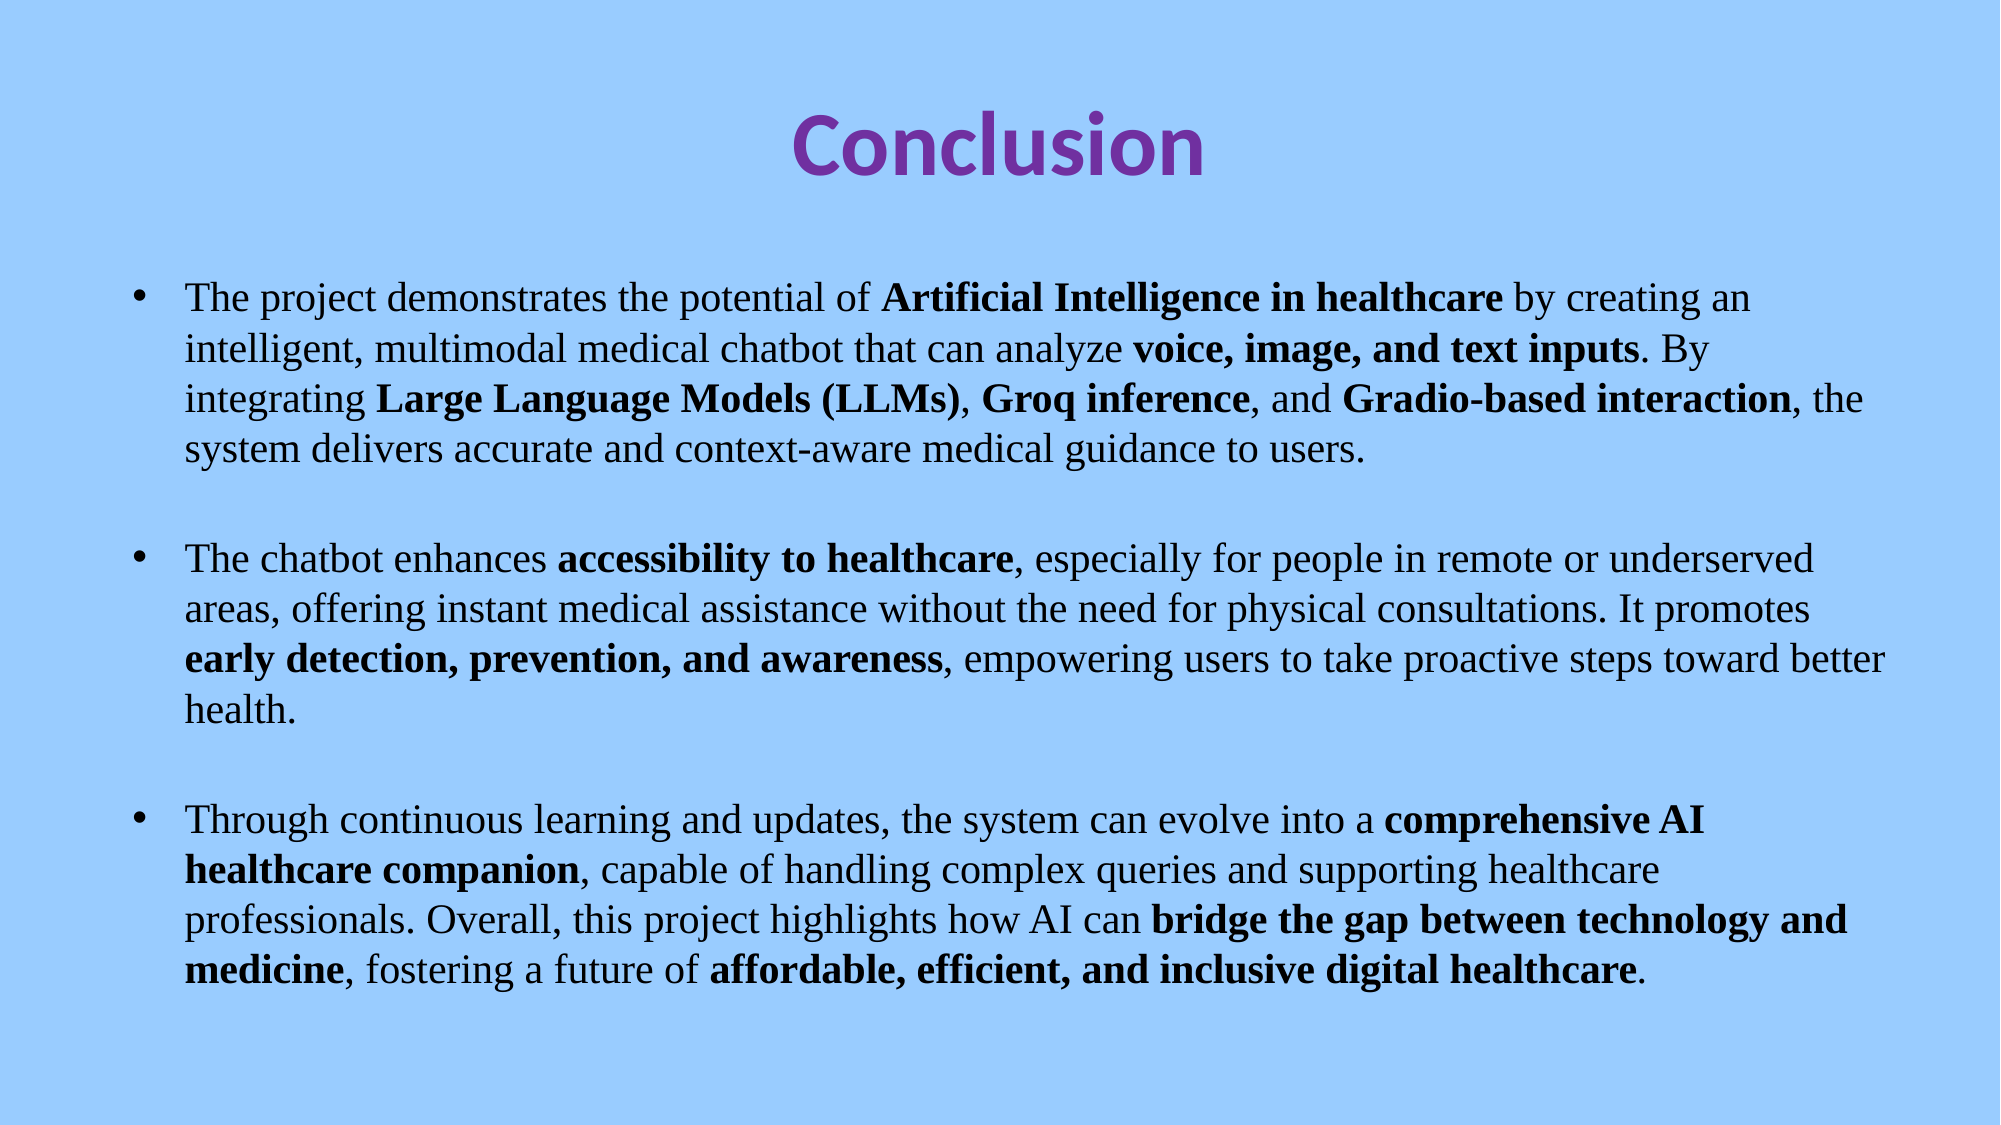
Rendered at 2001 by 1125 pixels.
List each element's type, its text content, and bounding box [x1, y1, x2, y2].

list The project demonstrates the potential of Artificial Intelligence in healthcare by creating an intelligent, multimodal medical chatbot that can analyze voice, image, and text inputs. By integrating Large Language Models (LLMs), Groq inference, and Gradio-based interaction, the system delivers accurate and context-aware medical guidance to users. The chatbot enhances accessibility to healthcare, especially for people in remote or underserved areas, offering instant medical assistance without the need for physical consultations. It promotes early detection, prevention, and awareness, empowering users to take proactive steps toward better health. Through continuous learning and updates, the system can evolve into a comprehensive AI healthcare companion, capable of handling complex queries and supporting healthcare professionals. Overall, this project highlights how AI can bridge the gap between technology and medicine, fostering a future of affordable, efficient, and inclusive digital healthcare. [99, 262, 1900, 1005]
title Conclusion [99, 45, 1900, 233]
